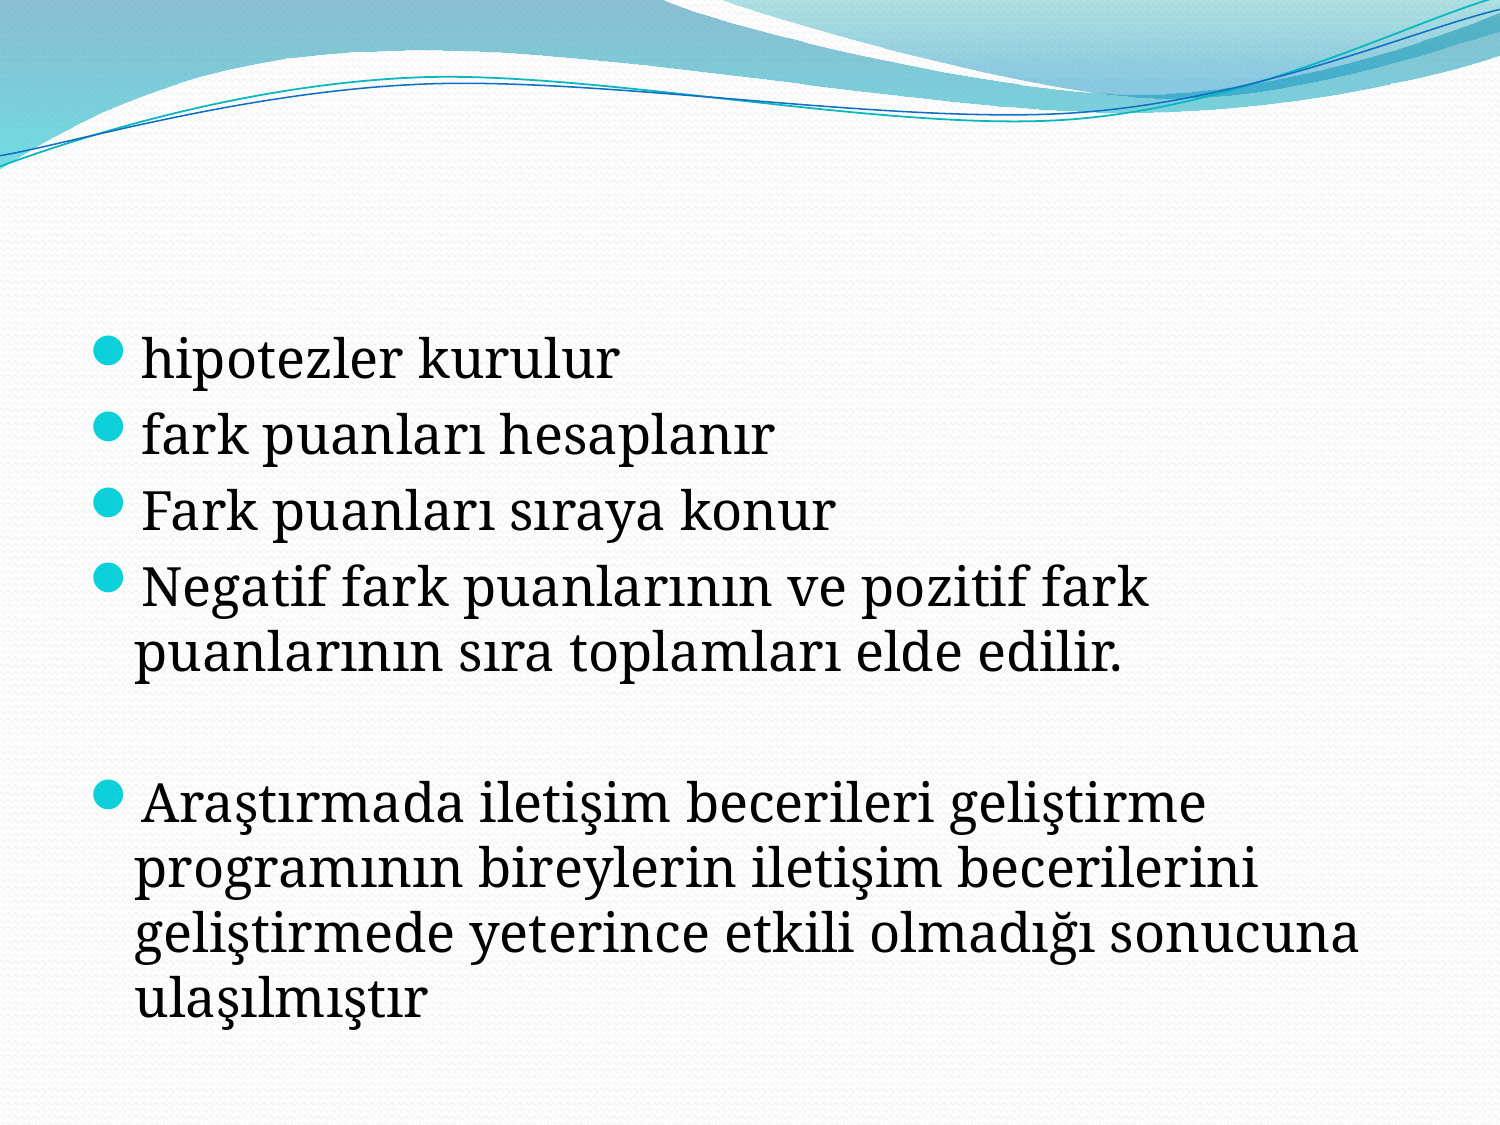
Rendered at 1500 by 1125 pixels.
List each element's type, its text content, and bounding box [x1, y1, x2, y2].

list hipotezler kurulur fark puanları hesaplanır Fark puanları sıraya konur Negatif fark puanlarının ve pozitif fark puanlarının sıra toplamları elde edilir. Araştırmada iletişim becerileri geliştirme programının bireylerin iletişim becerilerini geliştirmede yeterince etkili olmadığı sonucuna ulaşılmıştır [75, 317, 1425, 1038]
